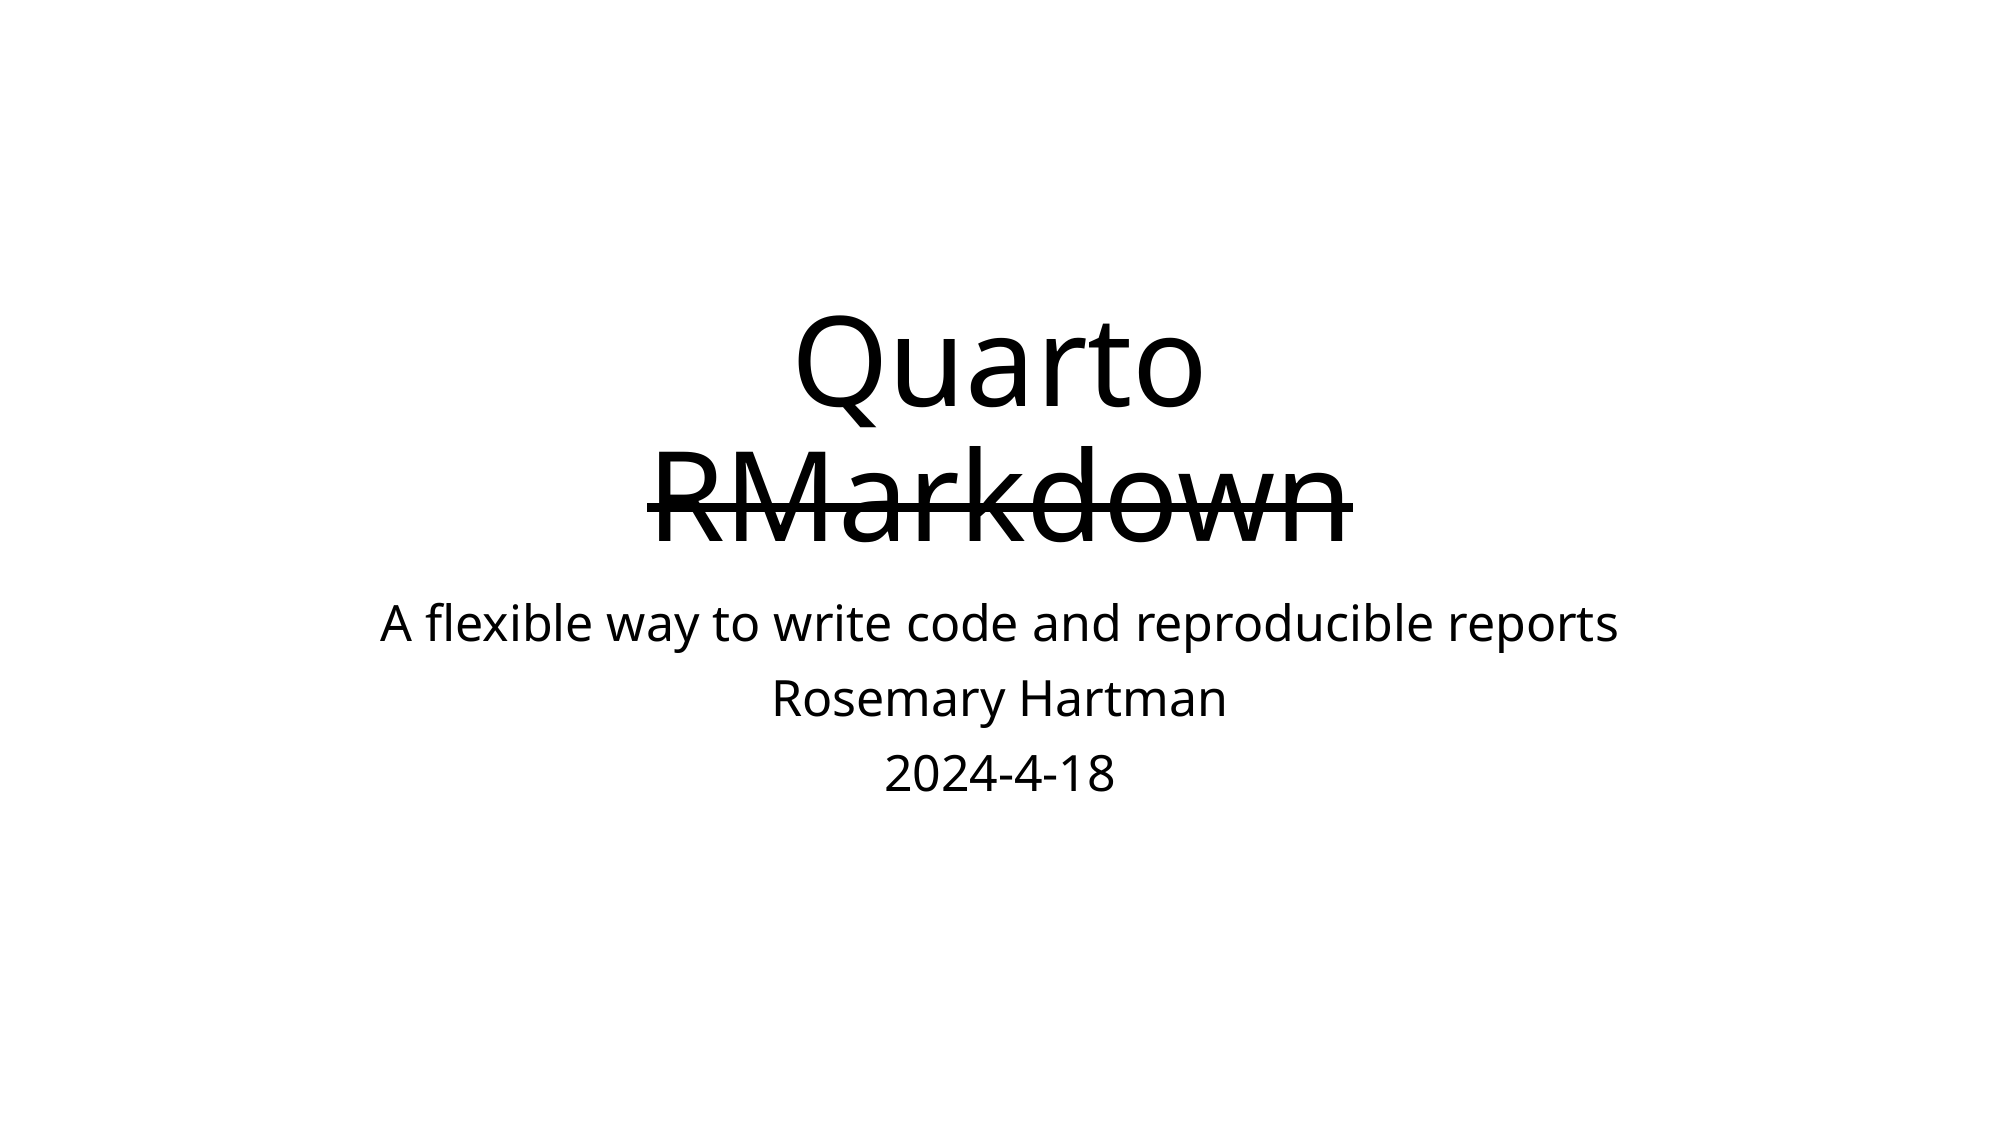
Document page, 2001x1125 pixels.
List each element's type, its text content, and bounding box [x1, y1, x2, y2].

subtitle A flexible way to write code and reproducible reports Rosemary Hartman 2024-4-18 [249, 590, 1750, 863]
title Quarto RMarkdown [249, 184, 1750, 576]
